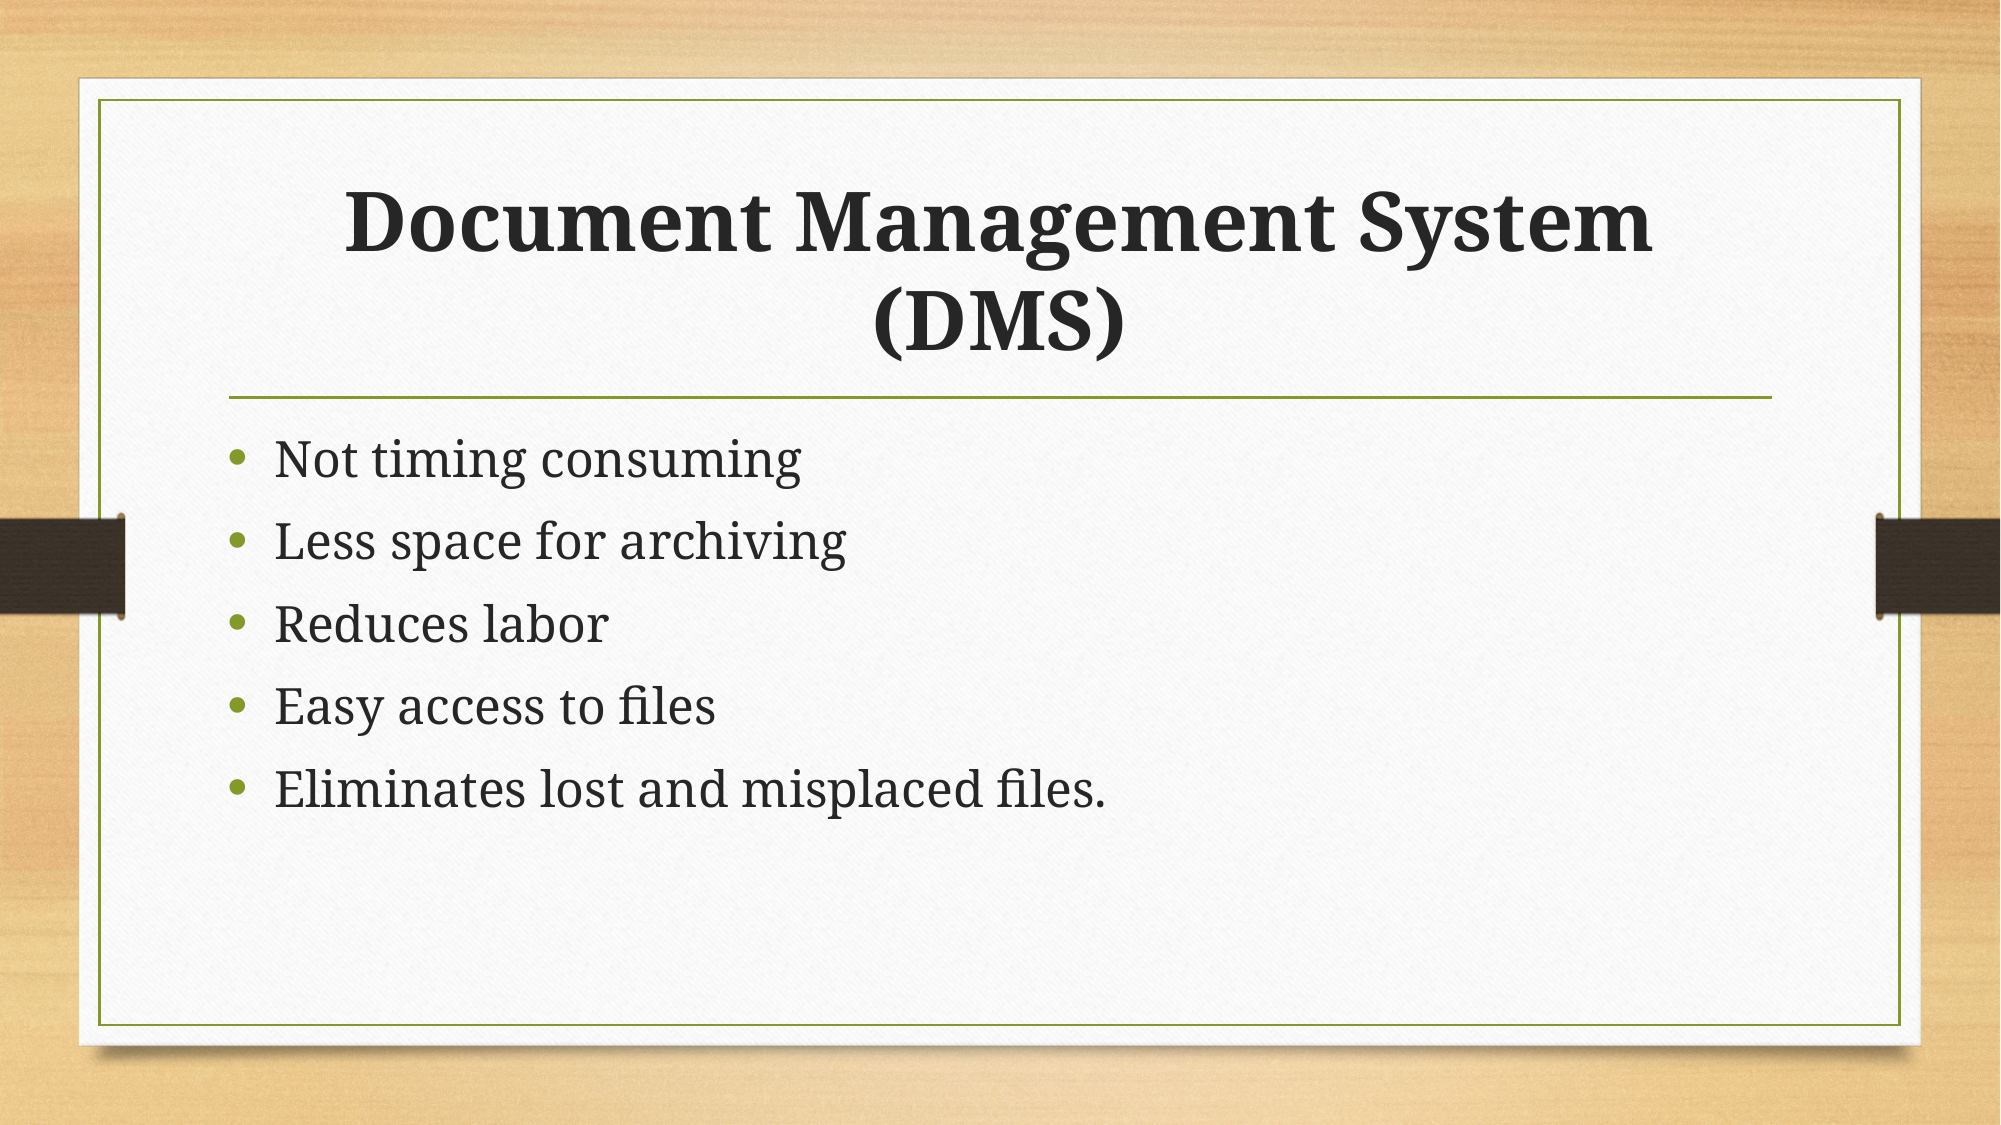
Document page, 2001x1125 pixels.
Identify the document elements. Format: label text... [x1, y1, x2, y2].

picture [0, 0, 2001, 1125]
title Document Management System (DMS) [212, 161, 1788, 375]
list Not timing consuming Less space for archiving Reduces labor Easy access to files Eliminates lost and misplaced files. [212, 419, 1788, 964]
